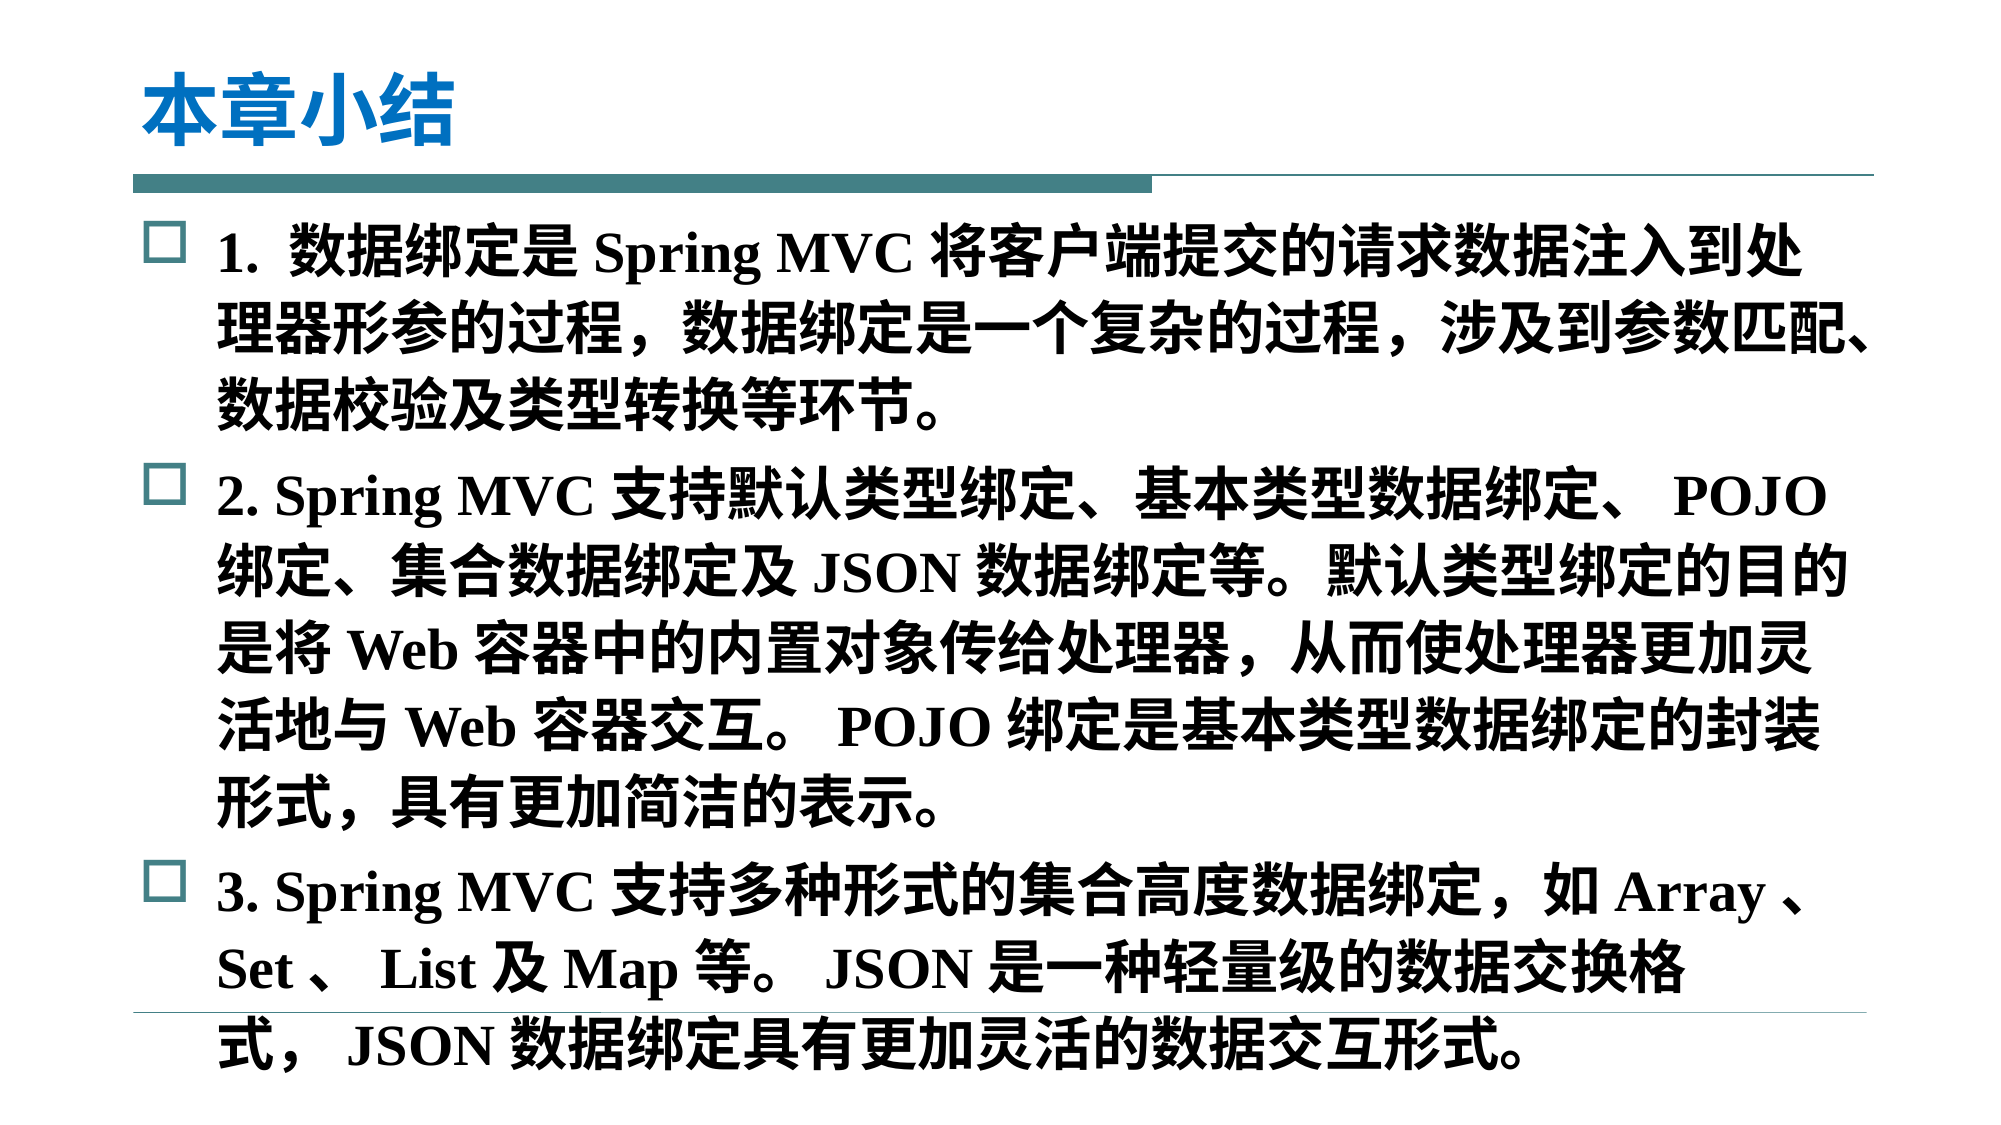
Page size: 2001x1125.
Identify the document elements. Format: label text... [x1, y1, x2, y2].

title 本章小结 [125, 37, 1876, 163]
slide_number [1433, 1024, 1867, 1103]
list 1. 数据绑定是Spring MVC将客户端提交的请求数据注入到处理器形参的过程，数据绑定是一个复杂的过程，涉及到参数匹配、数据校验及类型转换等环节。 2. Spring MVC支持默认类型绑定、基本类型数据绑定、POJO绑定、集合数据绑定及JSON数据绑定等。默认类型绑定的目的是将Web容器中的内置对象传给处理器，从而使处理器更加灵活地与Web容器交互。POJO绑定是基本类型数据绑定的封装形式，具有更加简洁的表示。 3. Spring MVC支持多种形式的集合高度数据绑定，如Array、Set、List及Map等。JSON是一种轻量级的数据交换格式，JSON数据绑定具有更加灵活的数据交互形式。 [123, 199, 1875, 988]
